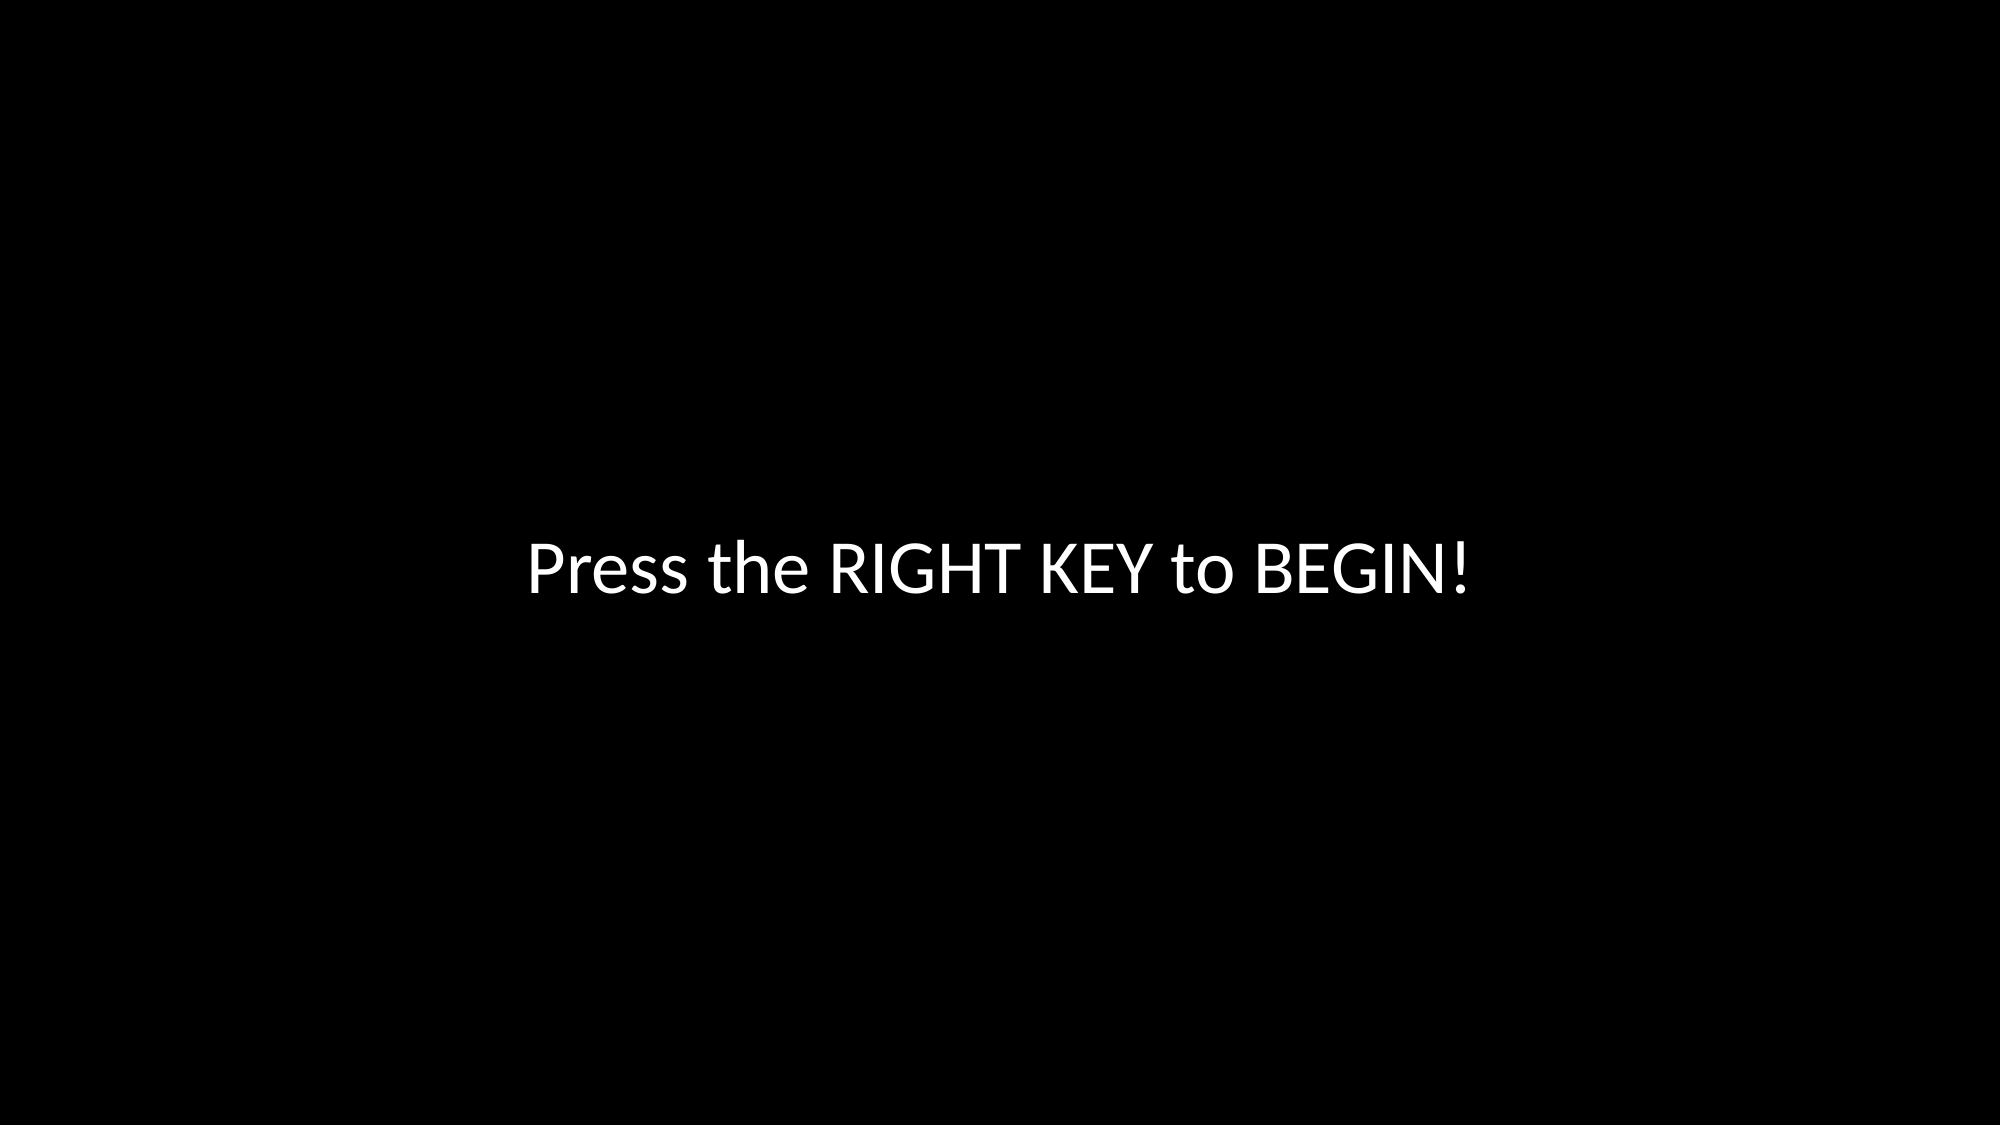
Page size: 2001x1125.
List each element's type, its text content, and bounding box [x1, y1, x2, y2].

text_box Press the RIGHT KEY to BEGIN! [345, 508, 1655, 617]
